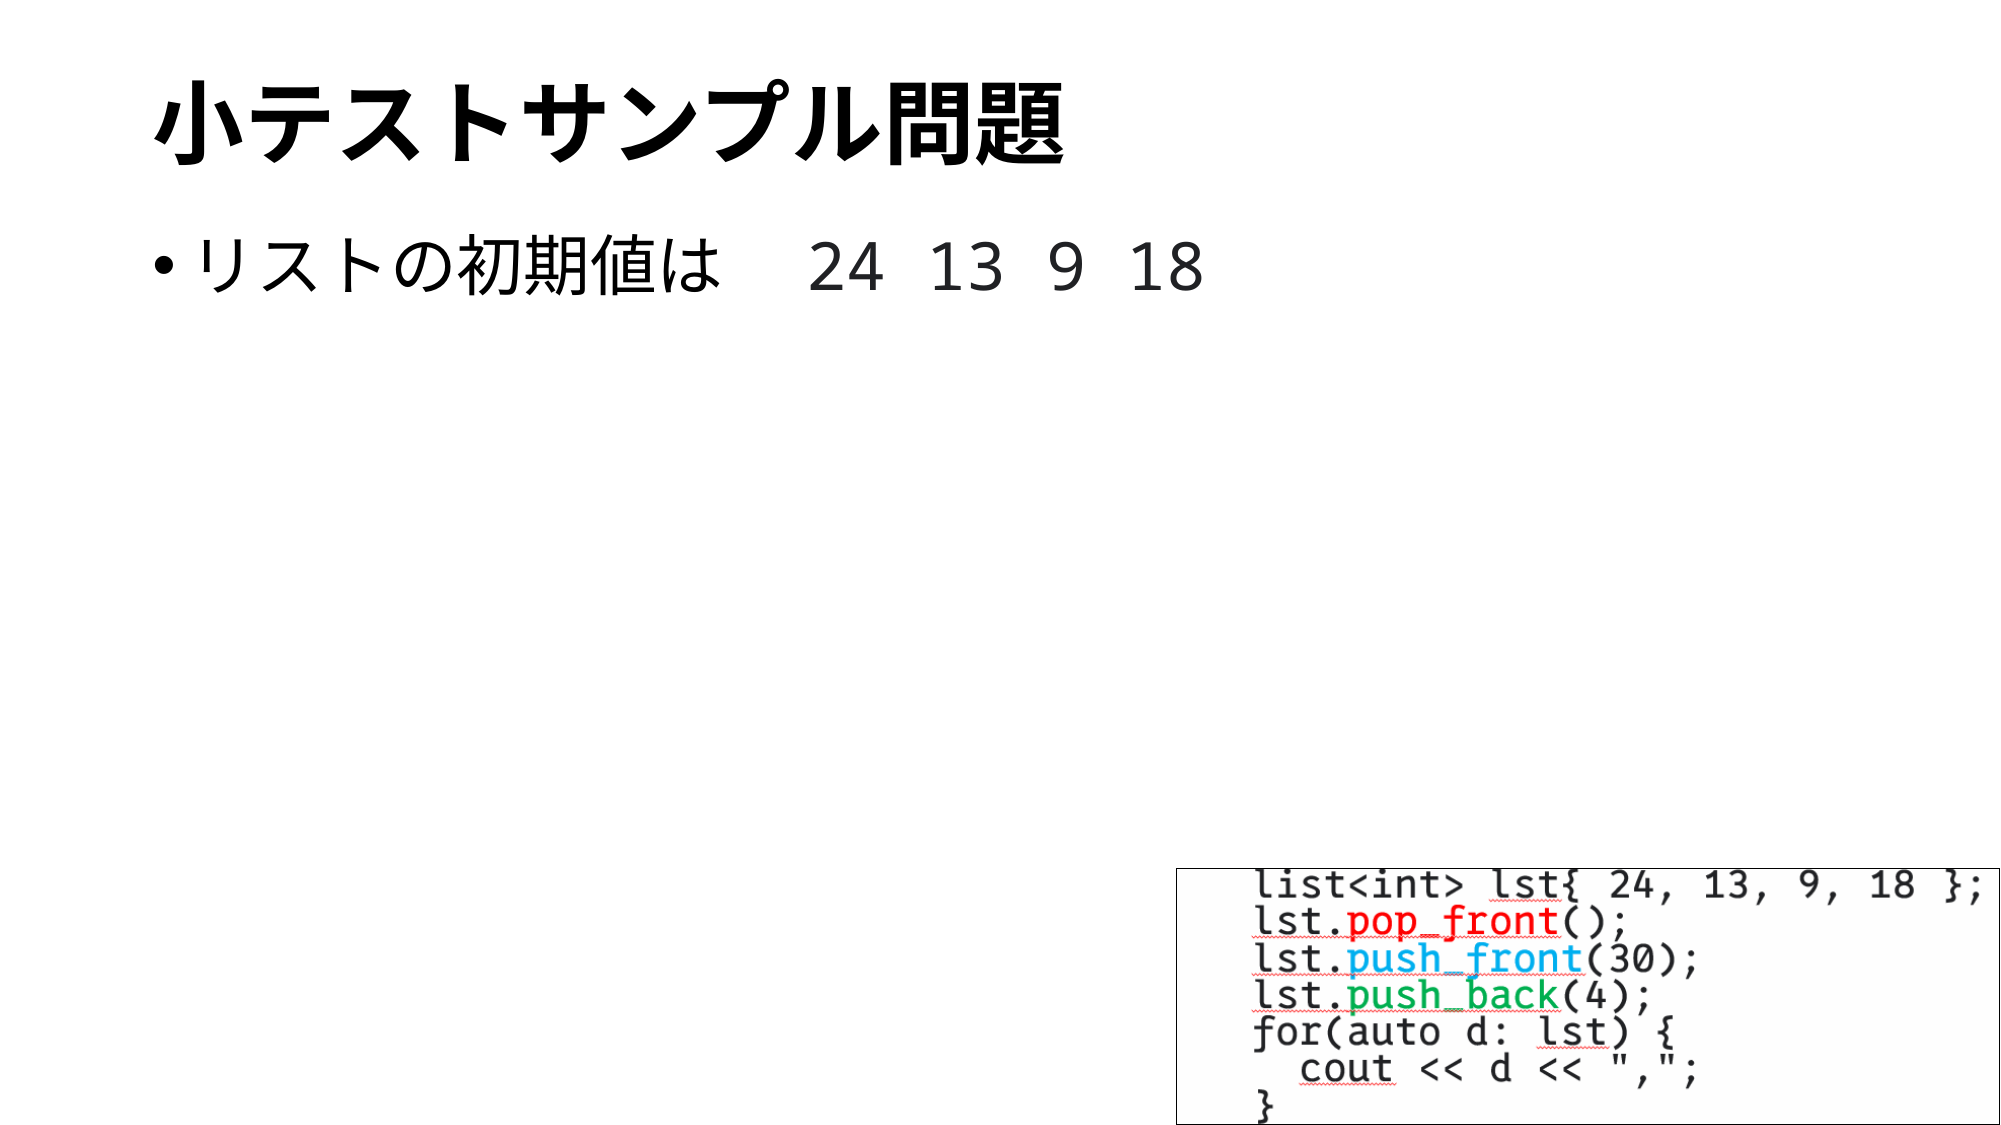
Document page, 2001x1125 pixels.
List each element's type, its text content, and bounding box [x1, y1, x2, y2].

picture [1176, 868, 2000, 1125]
title 小テストサンプル問題 [137, 59, 1863, 196]
list リストの初期値は 24 13 9 18 [137, 224, 1863, 1078]
